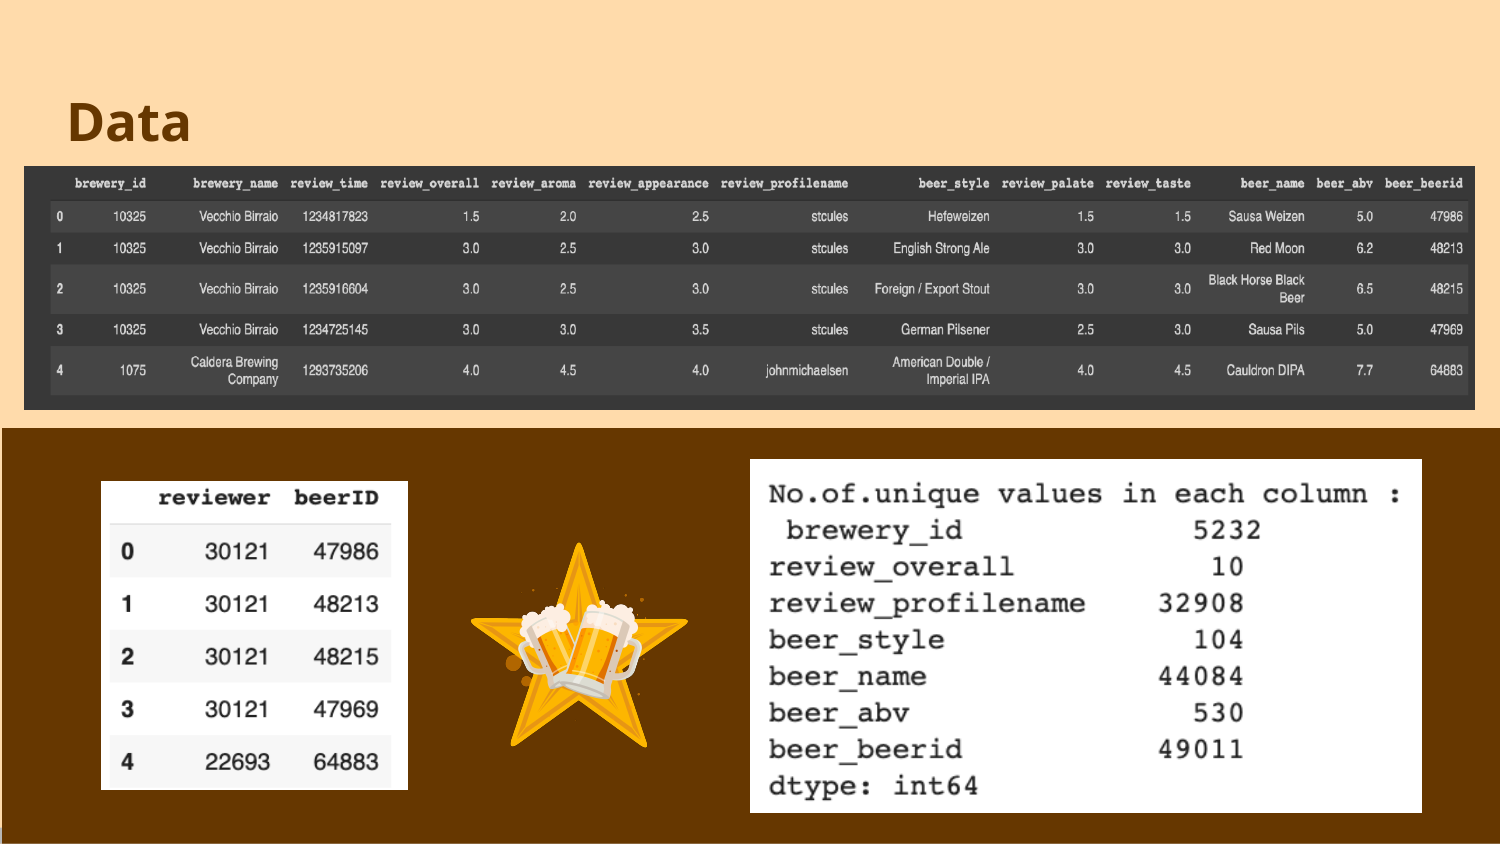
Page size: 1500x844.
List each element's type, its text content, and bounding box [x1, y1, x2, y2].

title Data [51, 72, 1449, 165]
picture [749, 459, 1422, 813]
picture [468, 540, 690, 751]
picture [24, 166, 1476, 411]
text_box [2, 428, 1500, 844]
picture [101, 481, 408, 791]
